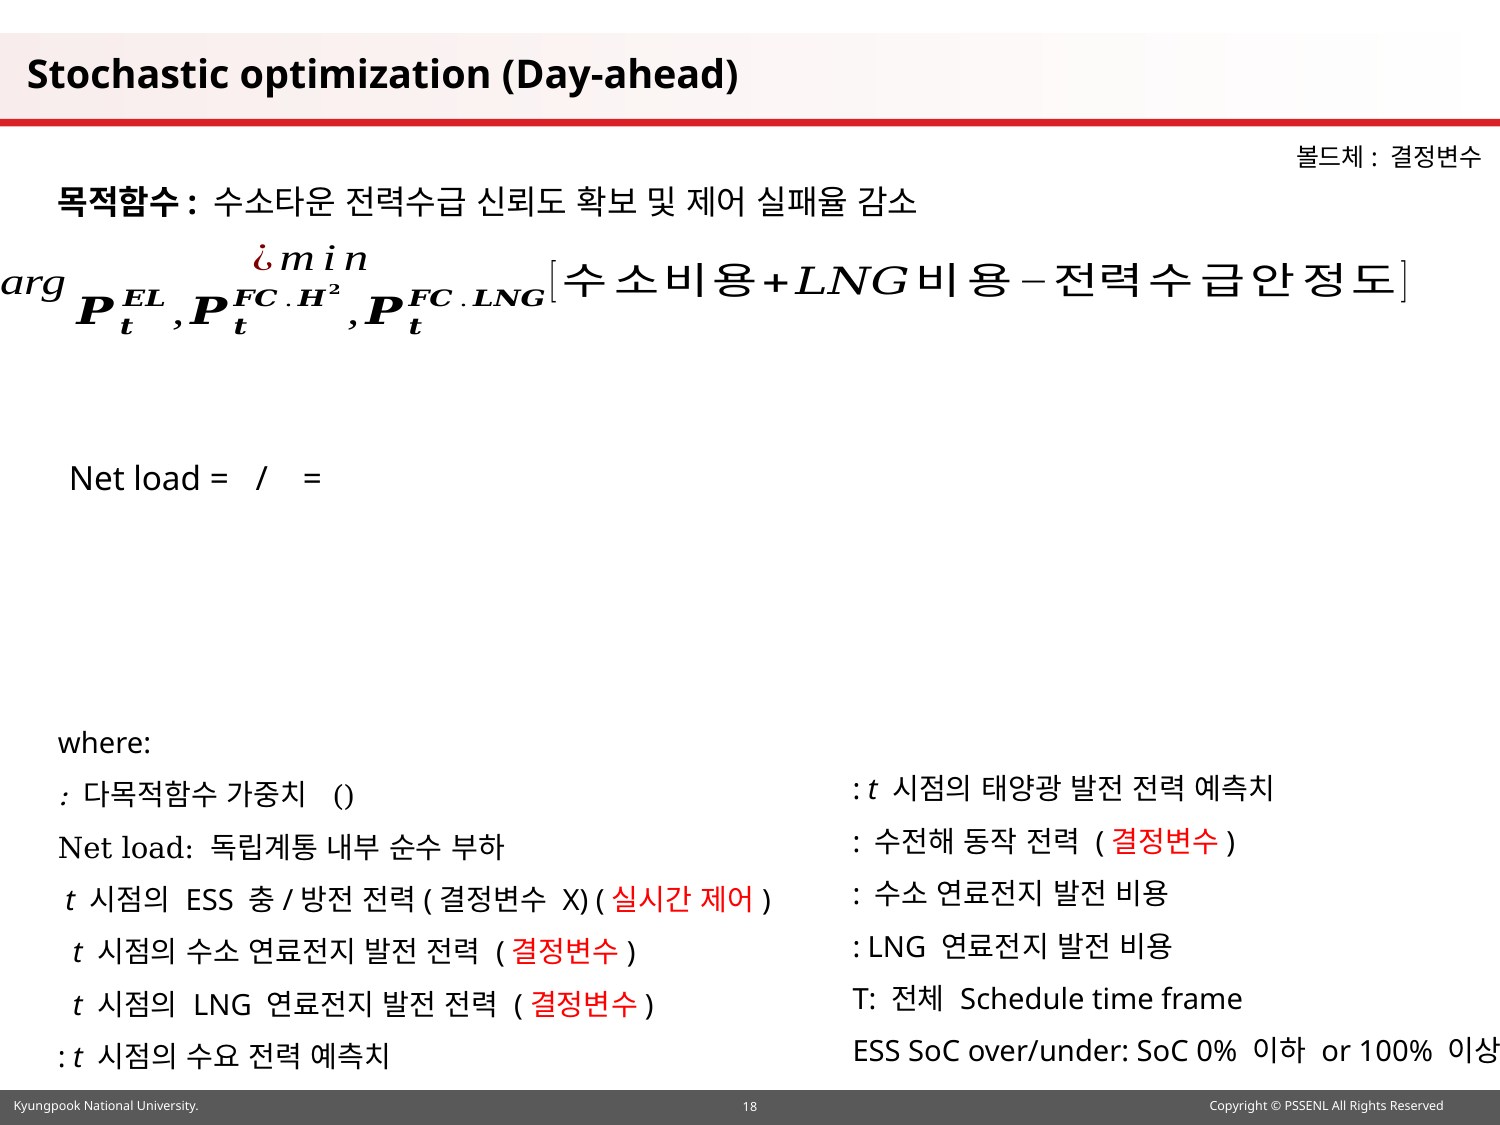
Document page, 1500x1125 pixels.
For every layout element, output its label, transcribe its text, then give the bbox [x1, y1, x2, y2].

text_box Stochastic optimization (Day-ahead) [12, 47, 1253, 103]
text_box 목적함수: 수소타운 전력수급 신뢰도 확보 및 제어 실패율 감소 [43, 165, 1025, 229]
text_box 볼드체: 결정변수 [1281, 134, 1498, 179]
slide_number 18 [575, 1090, 925, 1125]
